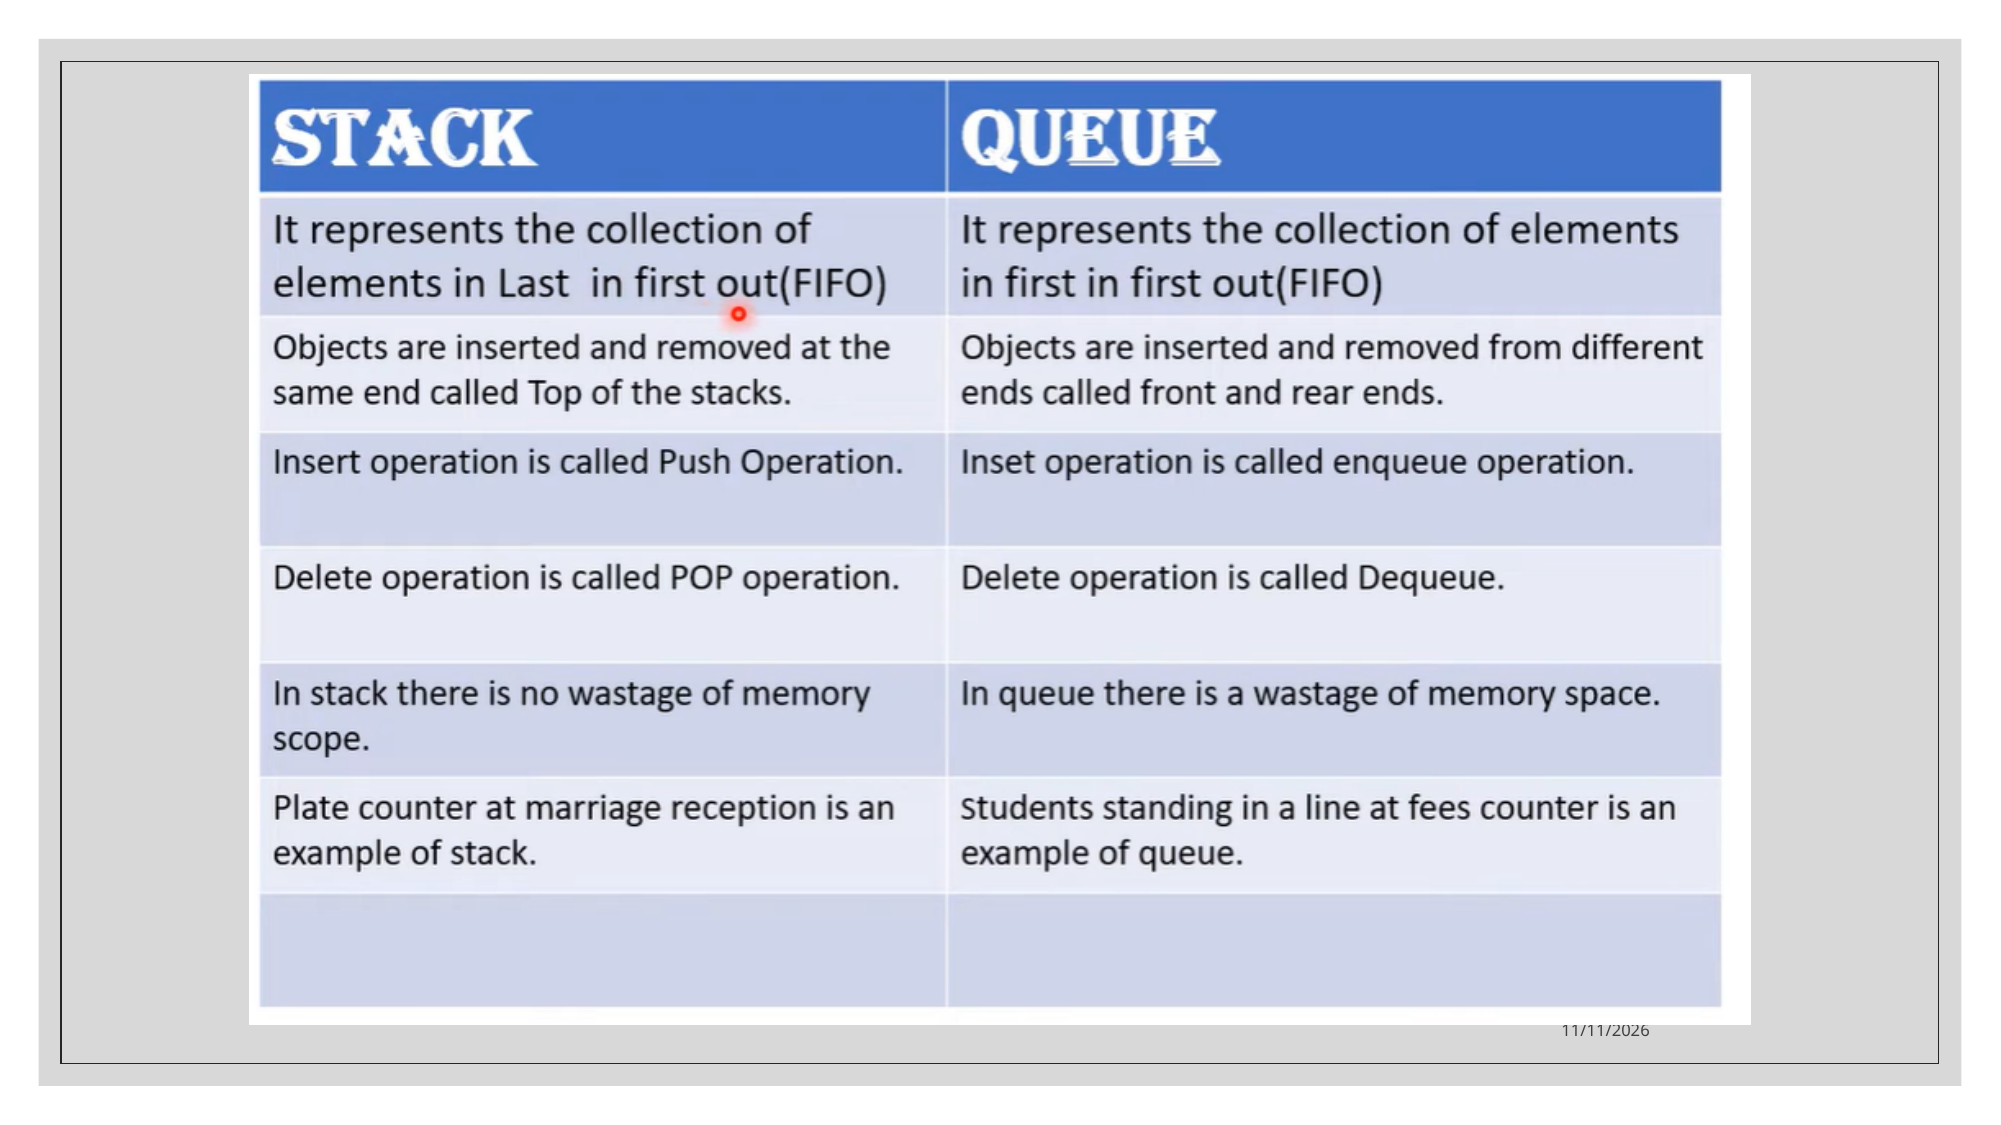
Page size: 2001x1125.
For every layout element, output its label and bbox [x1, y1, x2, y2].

picture [249, 74, 1751, 1025]
slide_number [1190, 1030, 1665, 1050]
